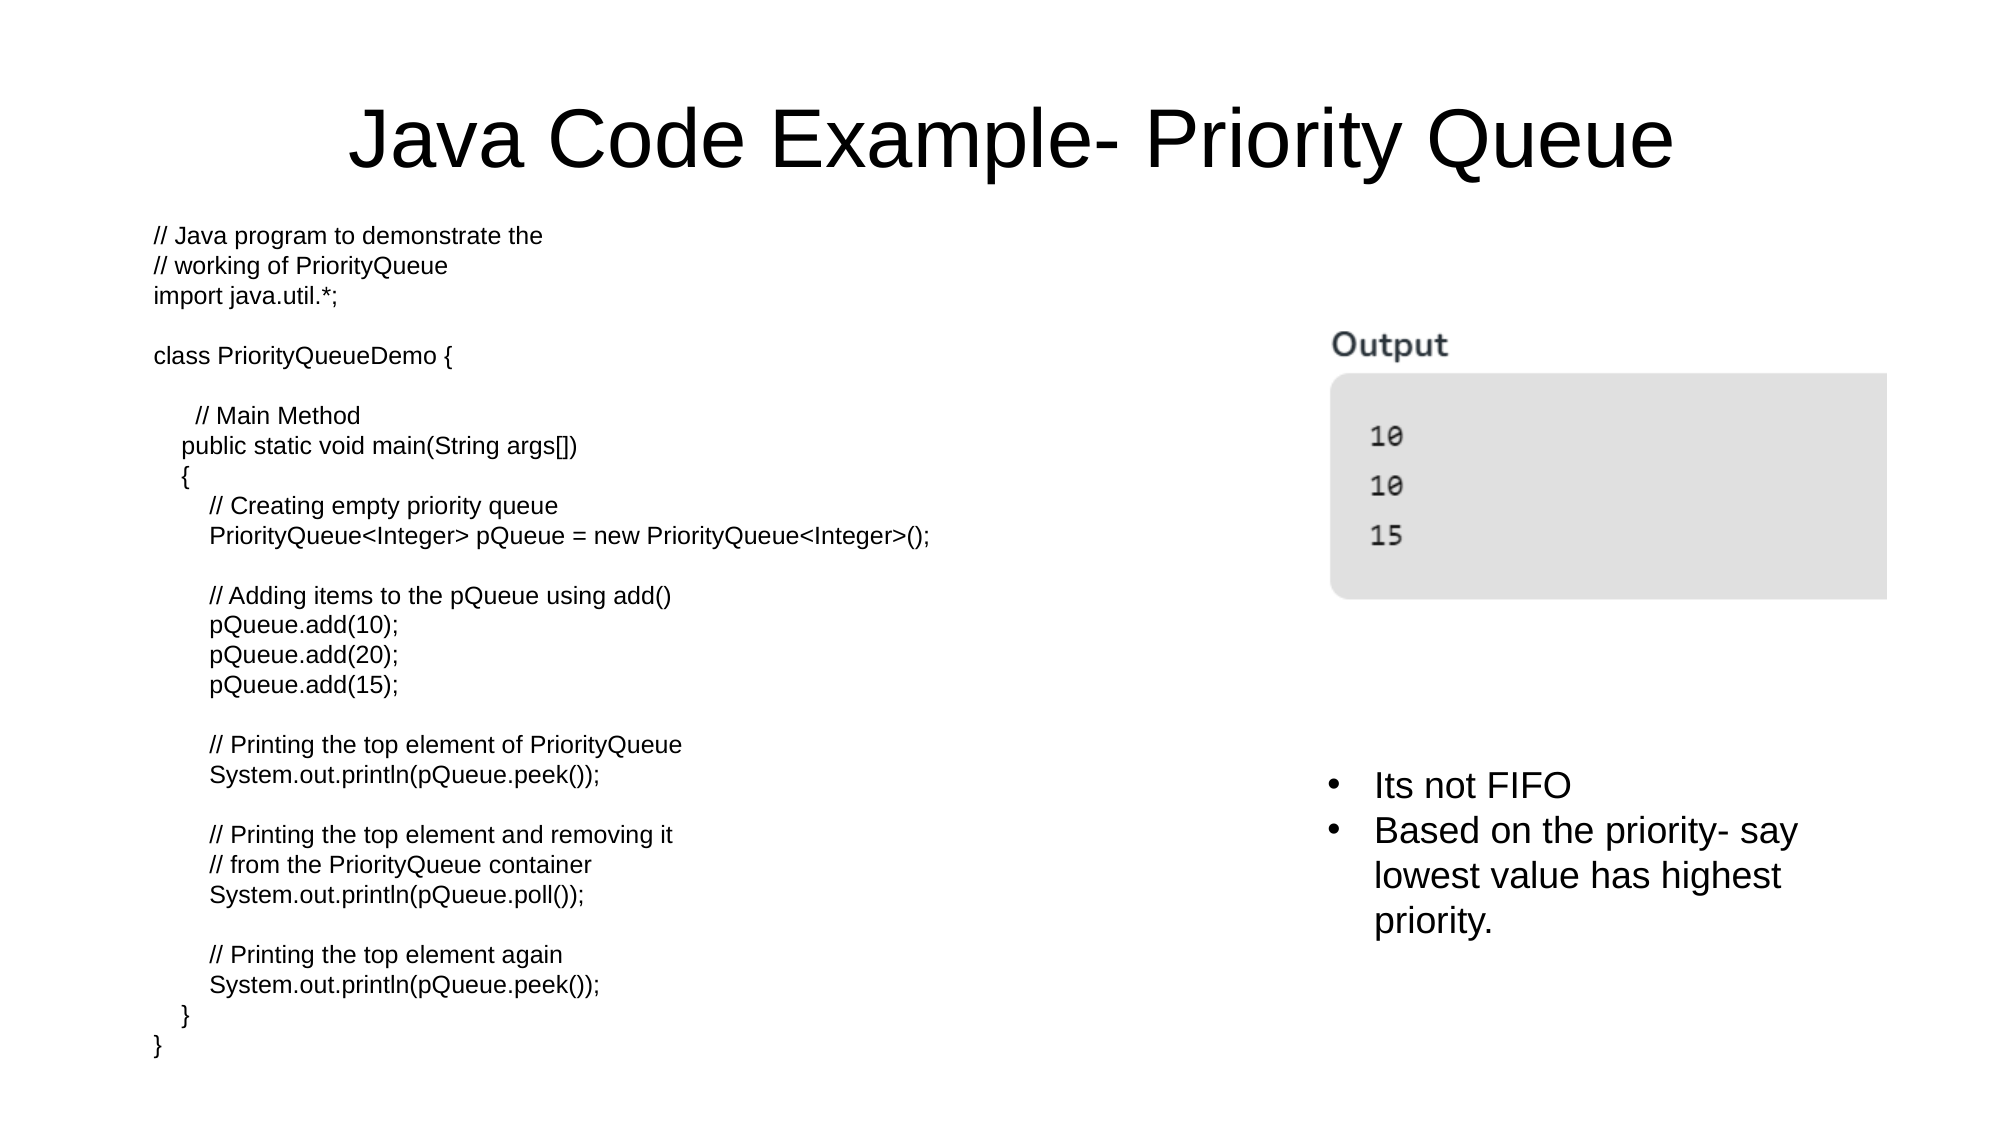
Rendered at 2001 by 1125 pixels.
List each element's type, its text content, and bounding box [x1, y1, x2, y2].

text_box // Java program to demonstrate the // working of PriorityQueue import java.util.*; class PriorityQueueDemo { // Main Method public static void main(String args[]) { // Creating empty priority queue PriorityQueue<Integer> pQueue = new PriorityQueue<Integer>(); // Adding items to the pQueue using add() pQueue.add(10); pQueue.add(20); pQueue.add(15); // Printing the top element of PriorityQueue System.out.println(pQueue.peek()); // Printing the top element and removing it // from the PriorityQueue container System.out.println(pQueue.poll()); // Printing the top element again System.out.println(pQueue.peek()); } } [138, 212, 1125, 1066]
text_box Its not FIFO Based on the priority- say lowest value has highest priority. [1312, 753, 1862, 949]
title Java Code Example- Priority Queue [348, 84, 1679, 186]
picture [1287, 313, 1887, 627]
